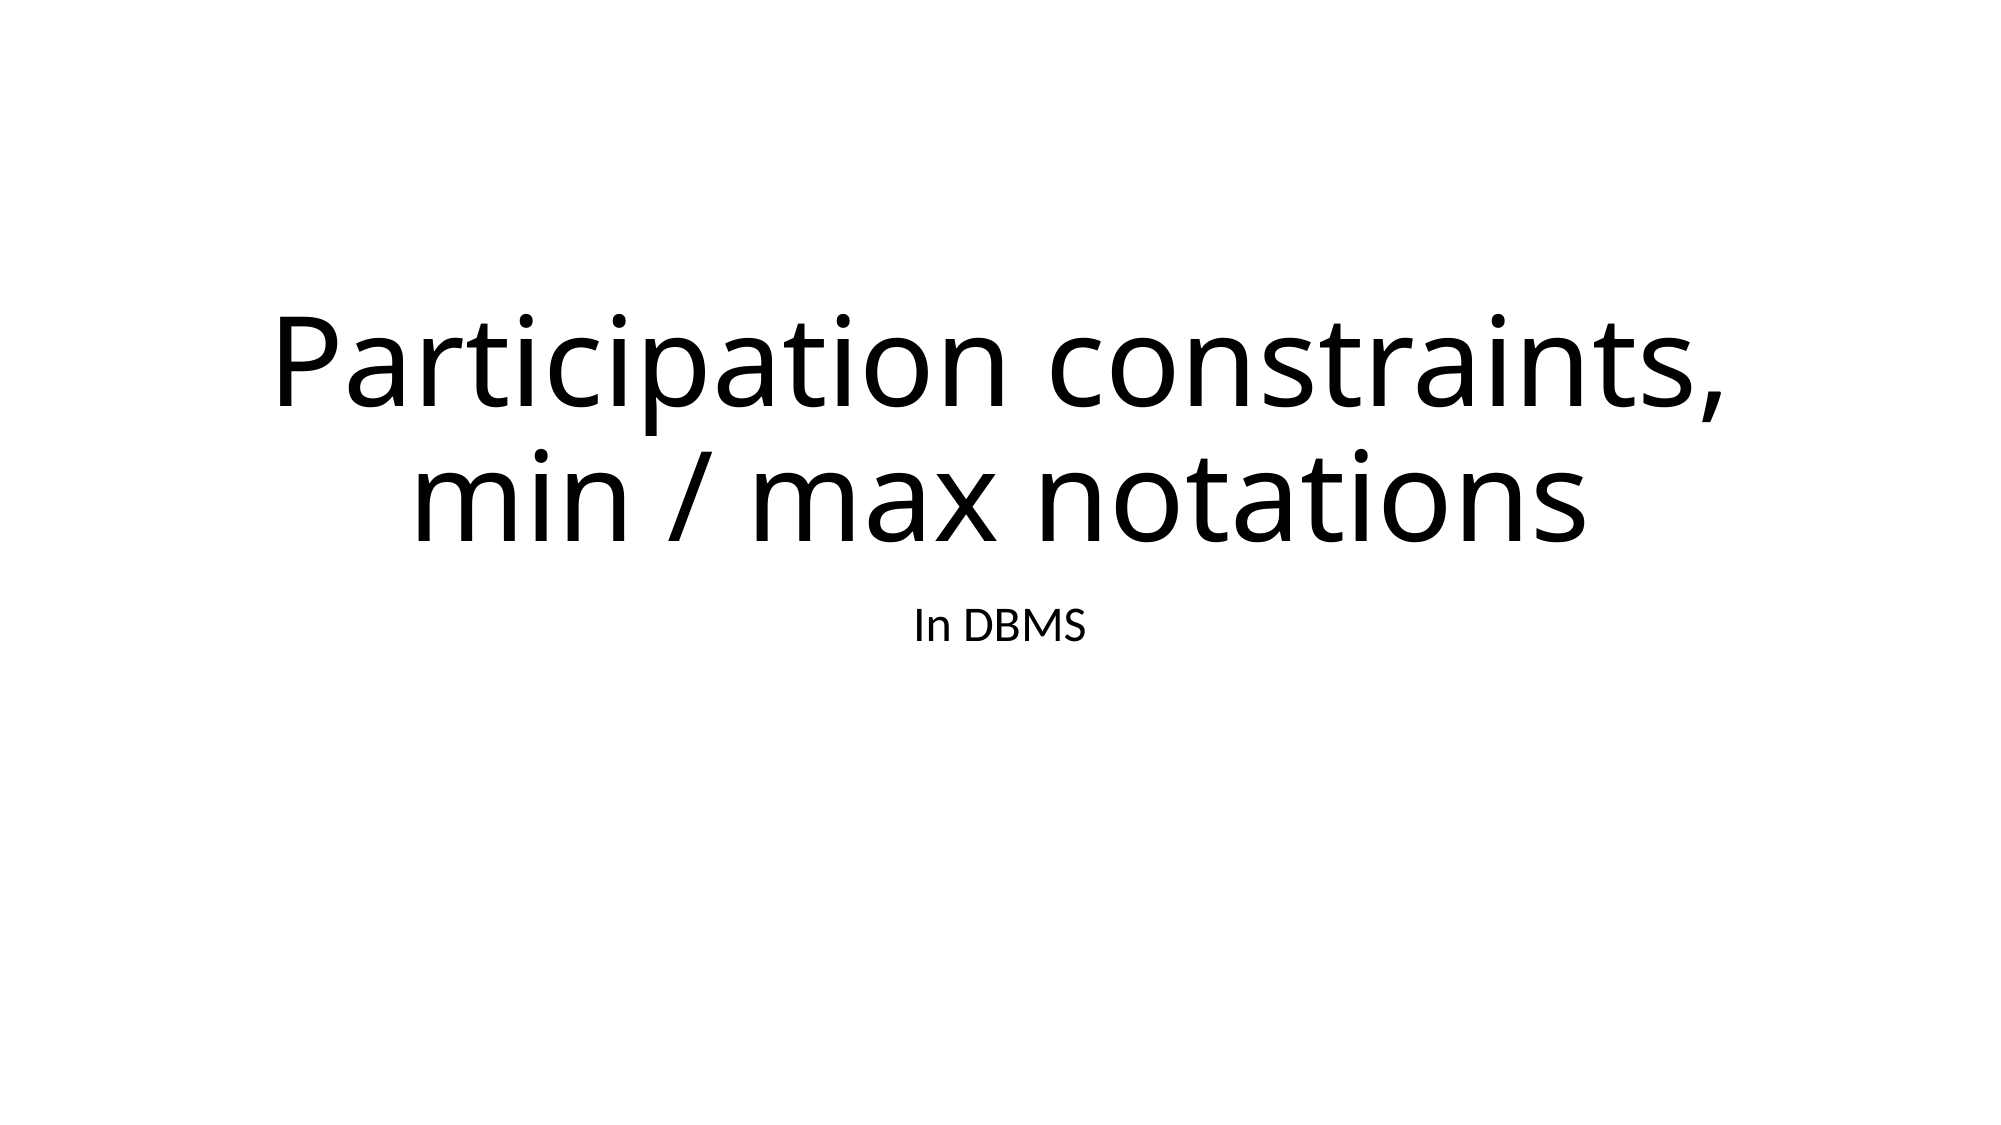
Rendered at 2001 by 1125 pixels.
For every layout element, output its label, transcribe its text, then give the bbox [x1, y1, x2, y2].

title Participation constraints, min / max notations [249, 184, 1750, 576]
subtitle In DBMS [249, 590, 1750, 863]
